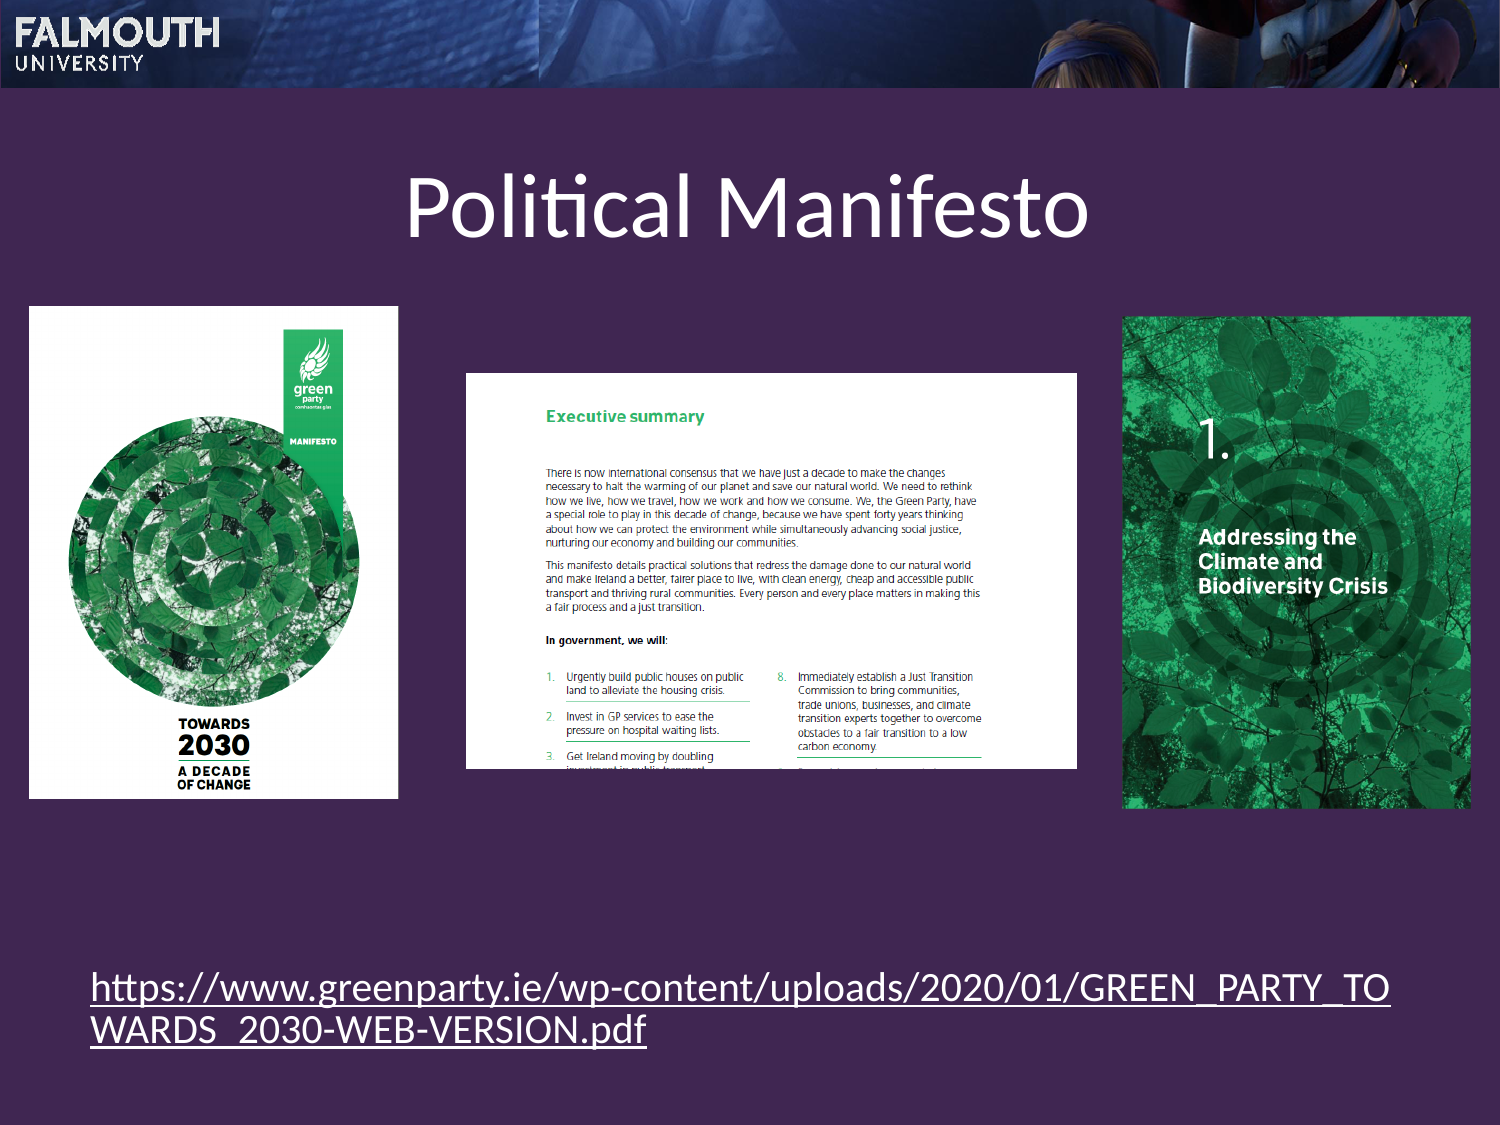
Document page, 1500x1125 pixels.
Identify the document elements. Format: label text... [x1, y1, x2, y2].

picture [0, 0, 1500, 90]
list https://www.greenparty.ie/wp-content/uploads/2020/01/GREEN_PARTY_TOWARDS_2030-WEB-VERSION.pdf [75, 952, 1425, 1106]
picture [1121, 315, 1471, 810]
picture [29, 305, 400, 799]
picture [466, 373, 1077, 769]
title Political Manifesto [73, 138, 1424, 243]
